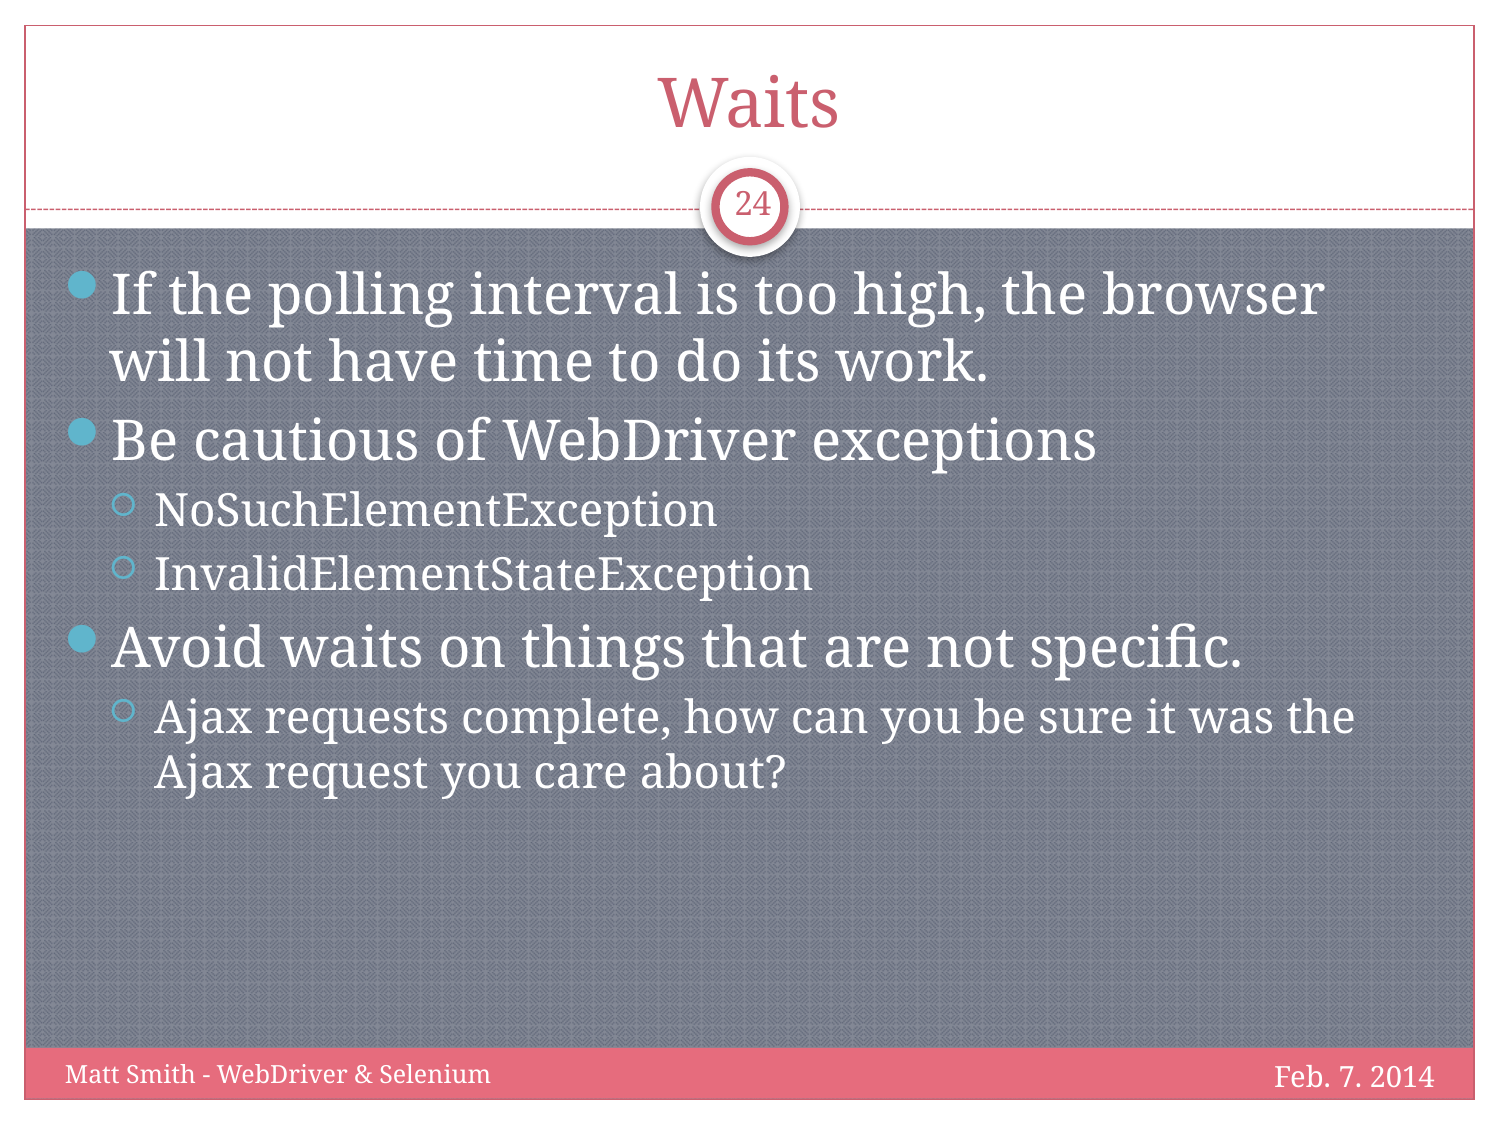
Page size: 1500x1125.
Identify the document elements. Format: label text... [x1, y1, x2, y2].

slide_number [950, 1050, 1450, 1111]
footer Matt Smith - WebDriver & Selenium [50, 1051, 638, 1112]
title Waits [49, 37, 1450, 162]
slide_number 24 [715, 168, 791, 241]
list If the polling interval is too high, the browser will not have time to do its work. Be cautious of WebDriver exceptions NoSuchElementException InvalidElementStateException Avoid waits on things that are not specific. Ajax requests complete, how can you be sure it was the Ajax request you care about? [49, 250, 1445, 1001]
